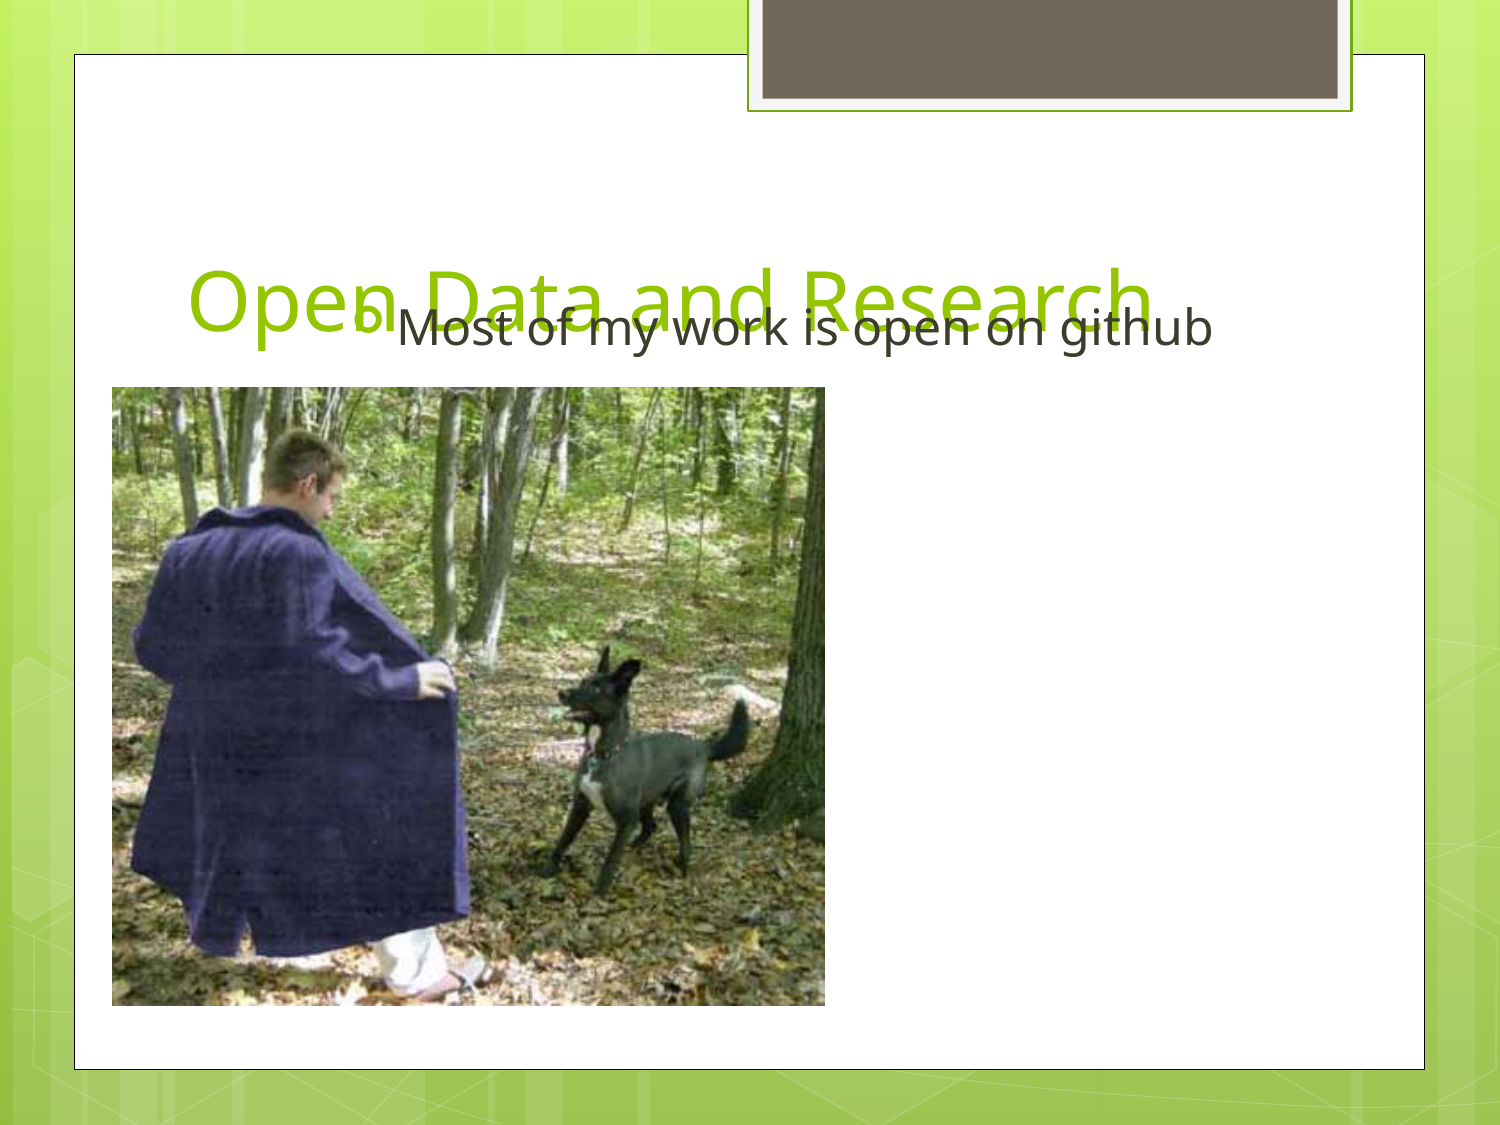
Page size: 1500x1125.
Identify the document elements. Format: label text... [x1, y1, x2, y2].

picture [112, 387, 826, 1006]
title Open Data and Research [171, 168, 1324, 357]
list Most of my work is open on github [324, 287, 1500, 1030]
